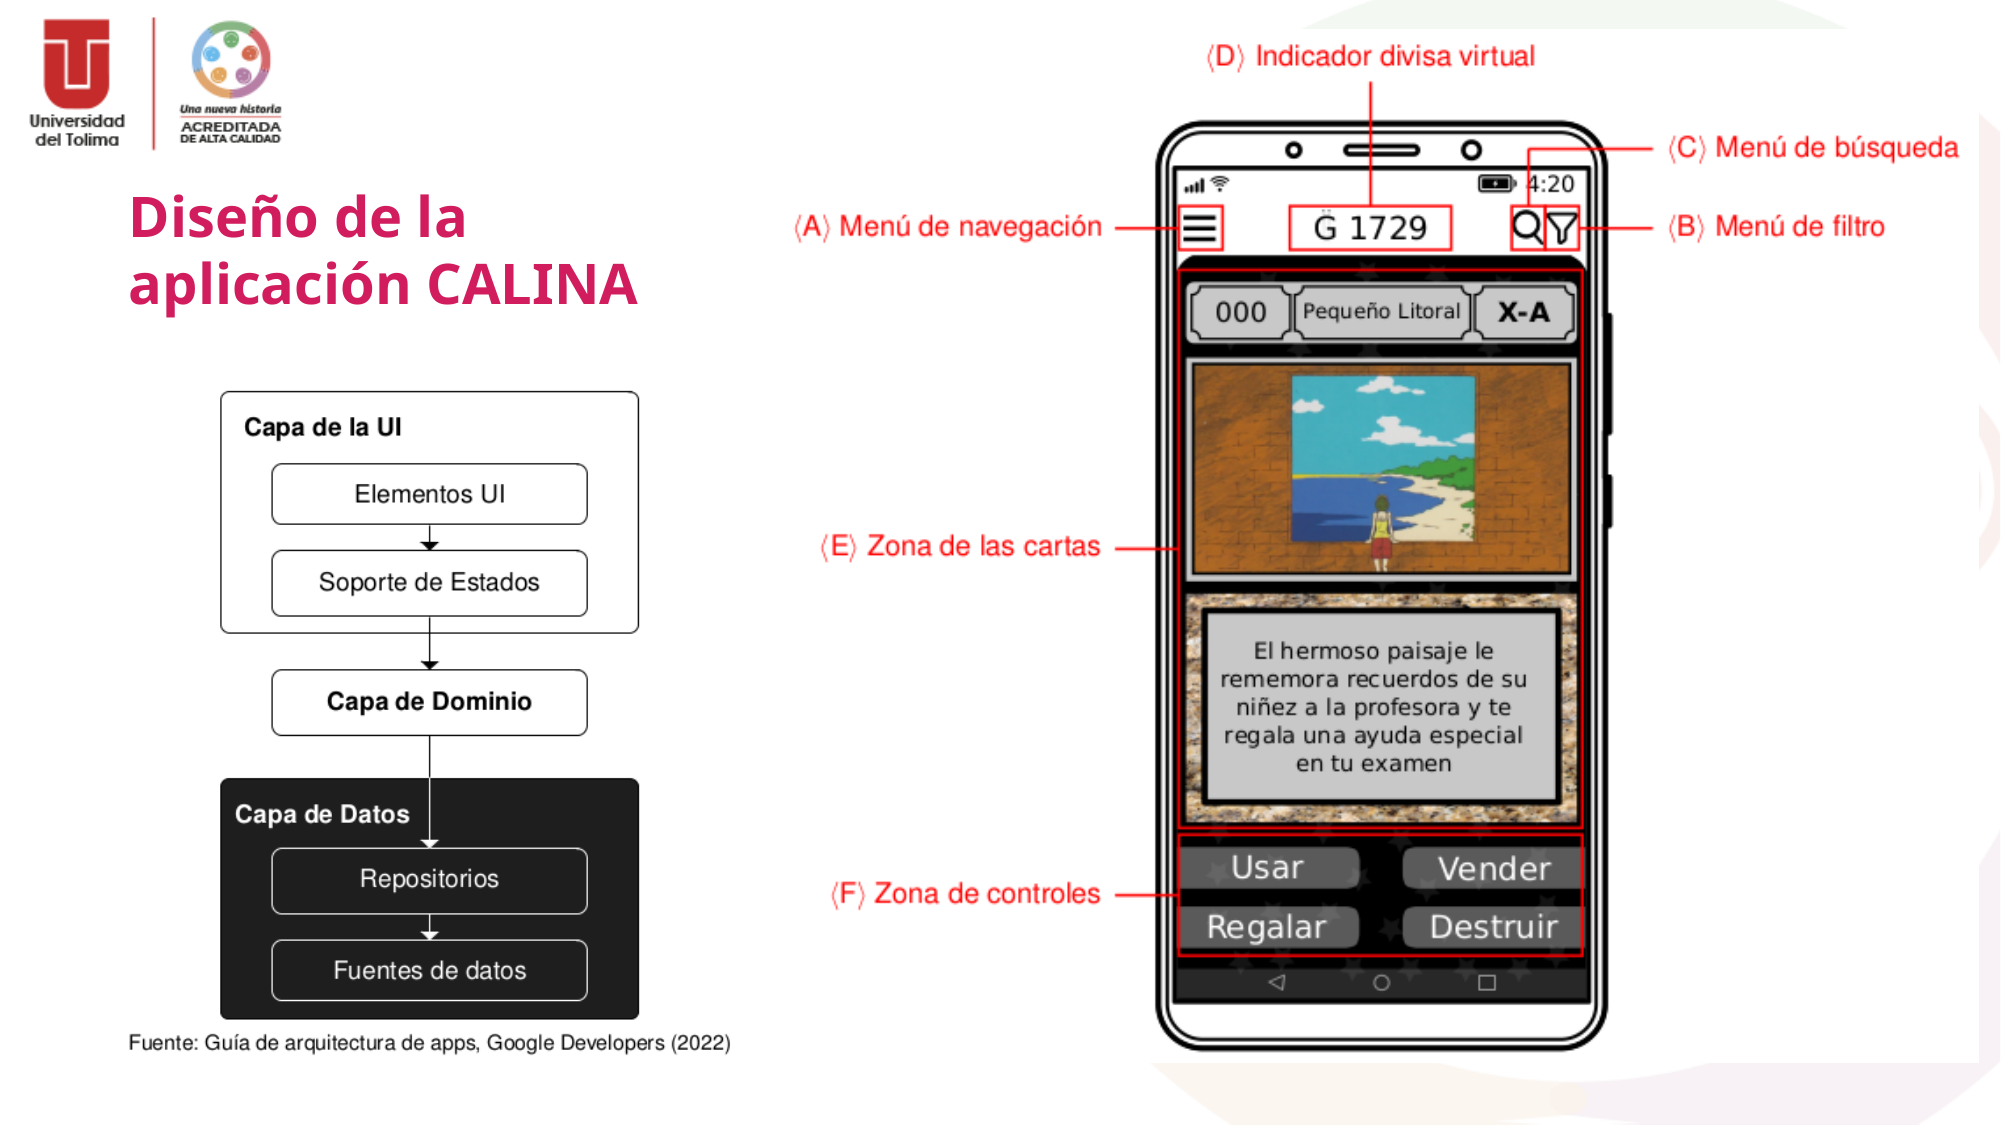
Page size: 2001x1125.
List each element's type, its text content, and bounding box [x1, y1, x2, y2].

picture [0, 0, 2001, 1125]
text_box Diseño de la aplicación CALINA [112, 171, 739, 325]
